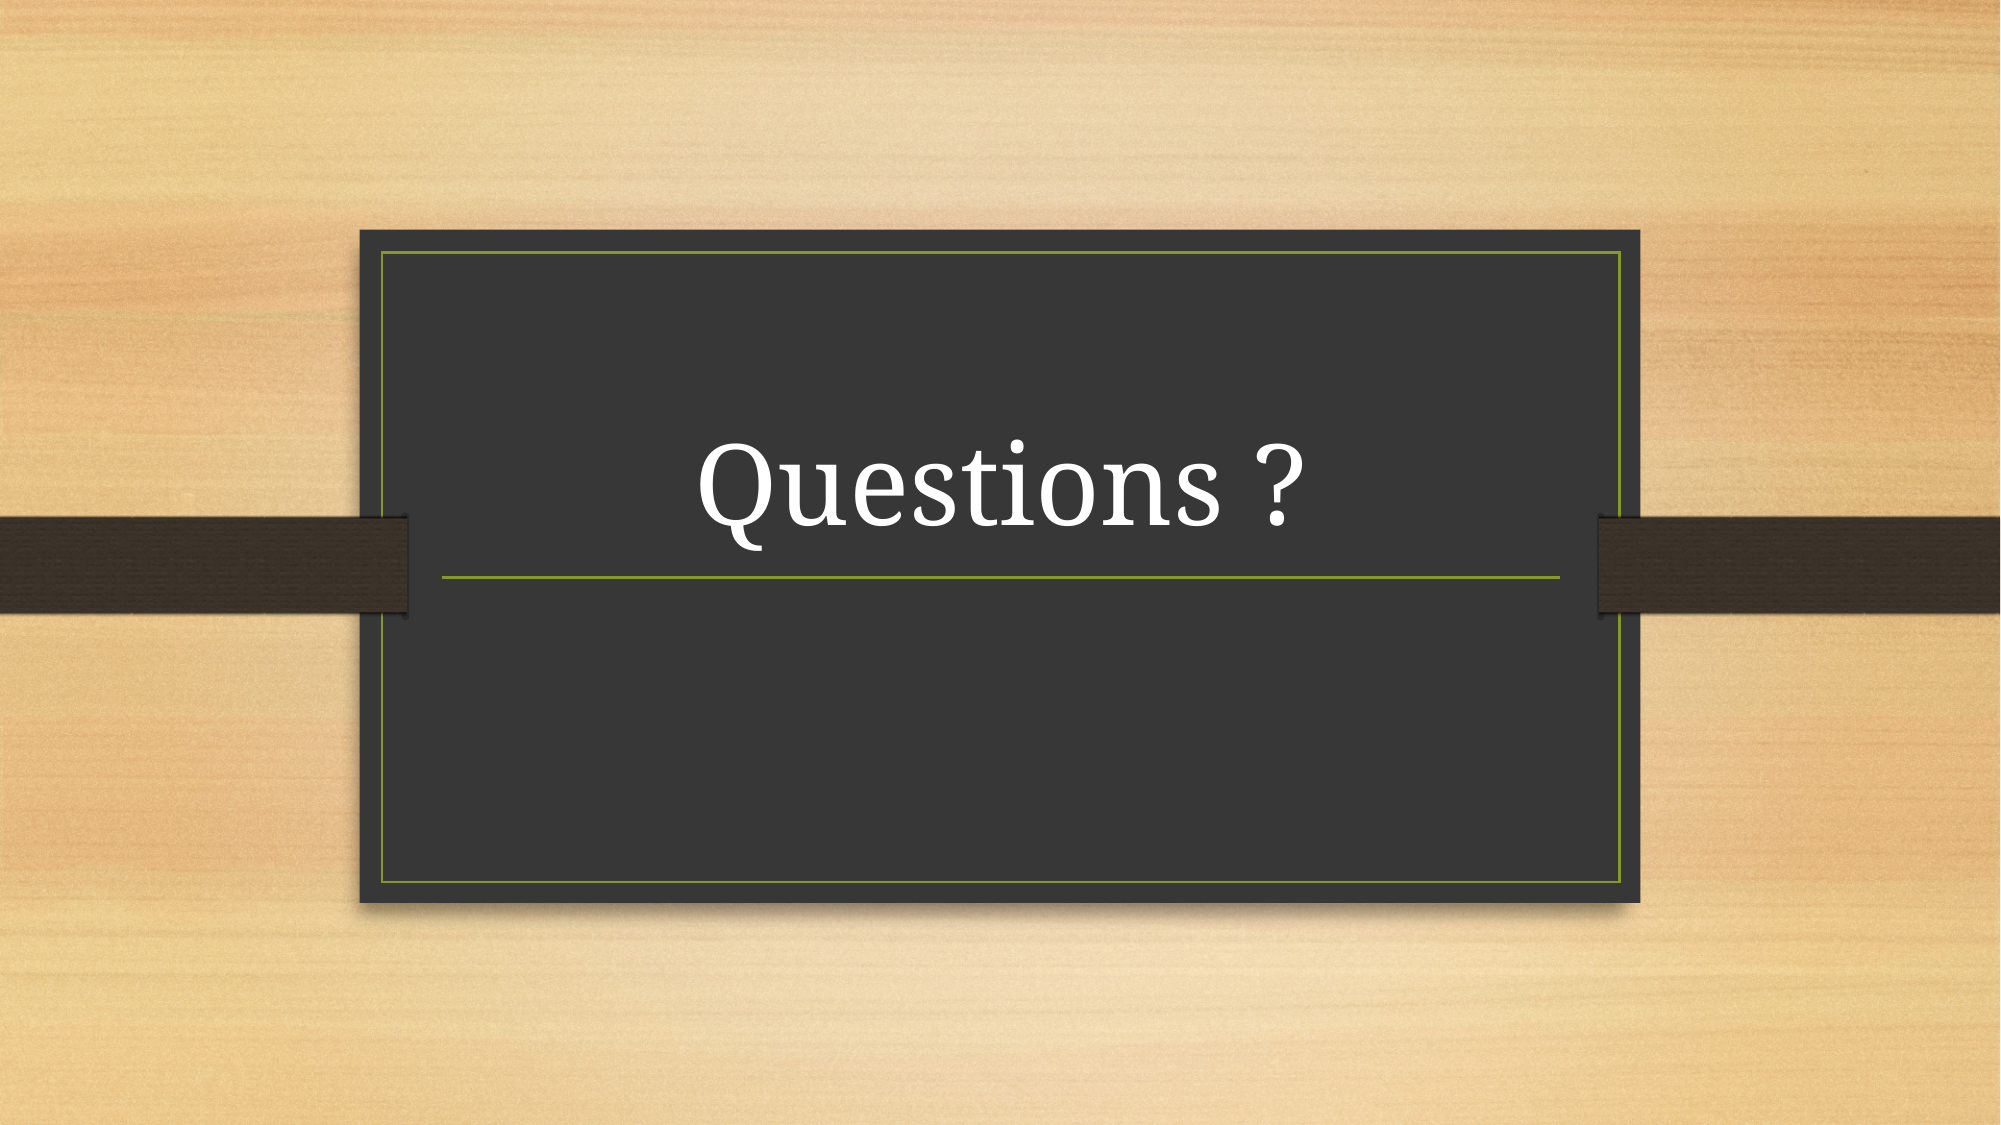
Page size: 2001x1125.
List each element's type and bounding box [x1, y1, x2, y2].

text_box [0, 512, 2000, 621]
text_box [0, 621, 2000, 1125]
text_box [0, 0, 2000, 512]
